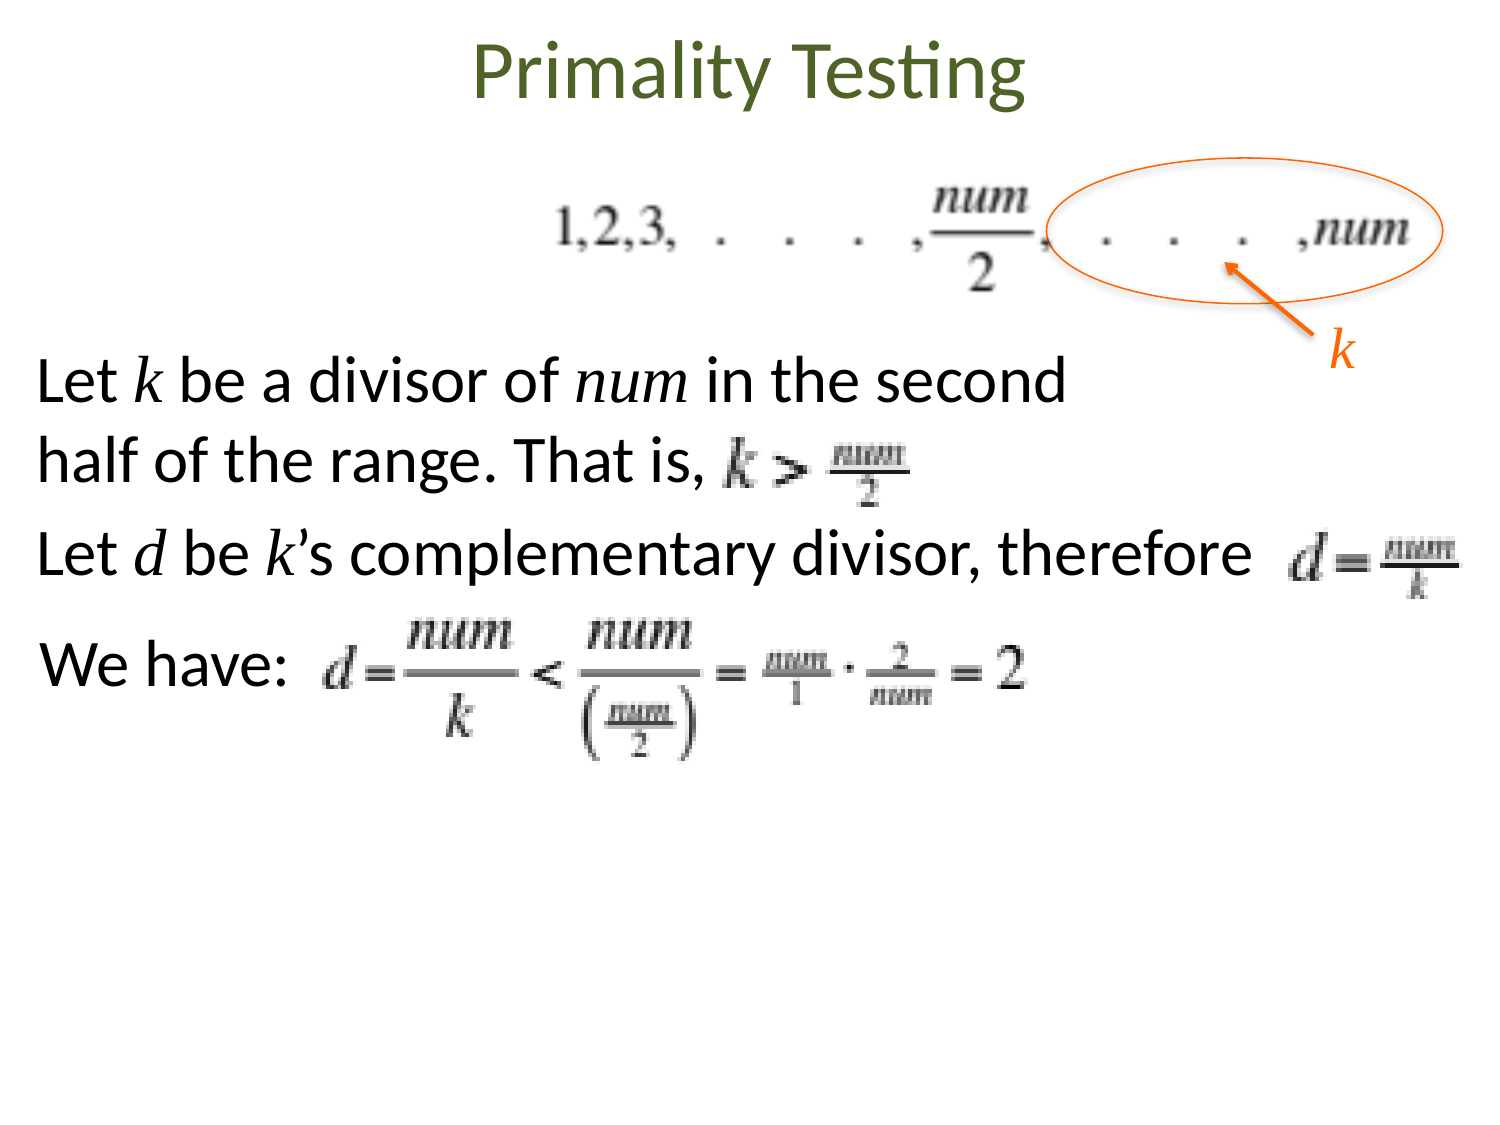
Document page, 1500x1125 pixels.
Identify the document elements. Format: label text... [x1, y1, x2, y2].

text_box k [1314, 305, 1371, 388]
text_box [1280, 514, 1469, 609]
text_box Primality Testing [74, 7, 1425, 196]
text_box We have: [24, 612, 310, 725]
text_box [1418, 196, 1444, 268]
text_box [550, 157, 1414, 297]
text_box Let k be a divisor of num in the second half of the range. That is, Let d be k’s complementary divisor, therefore [21, 328, 1372, 621]
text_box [315, 585, 1037, 766]
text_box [1224, 305, 1314, 336]
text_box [713, 419, 915, 518]
